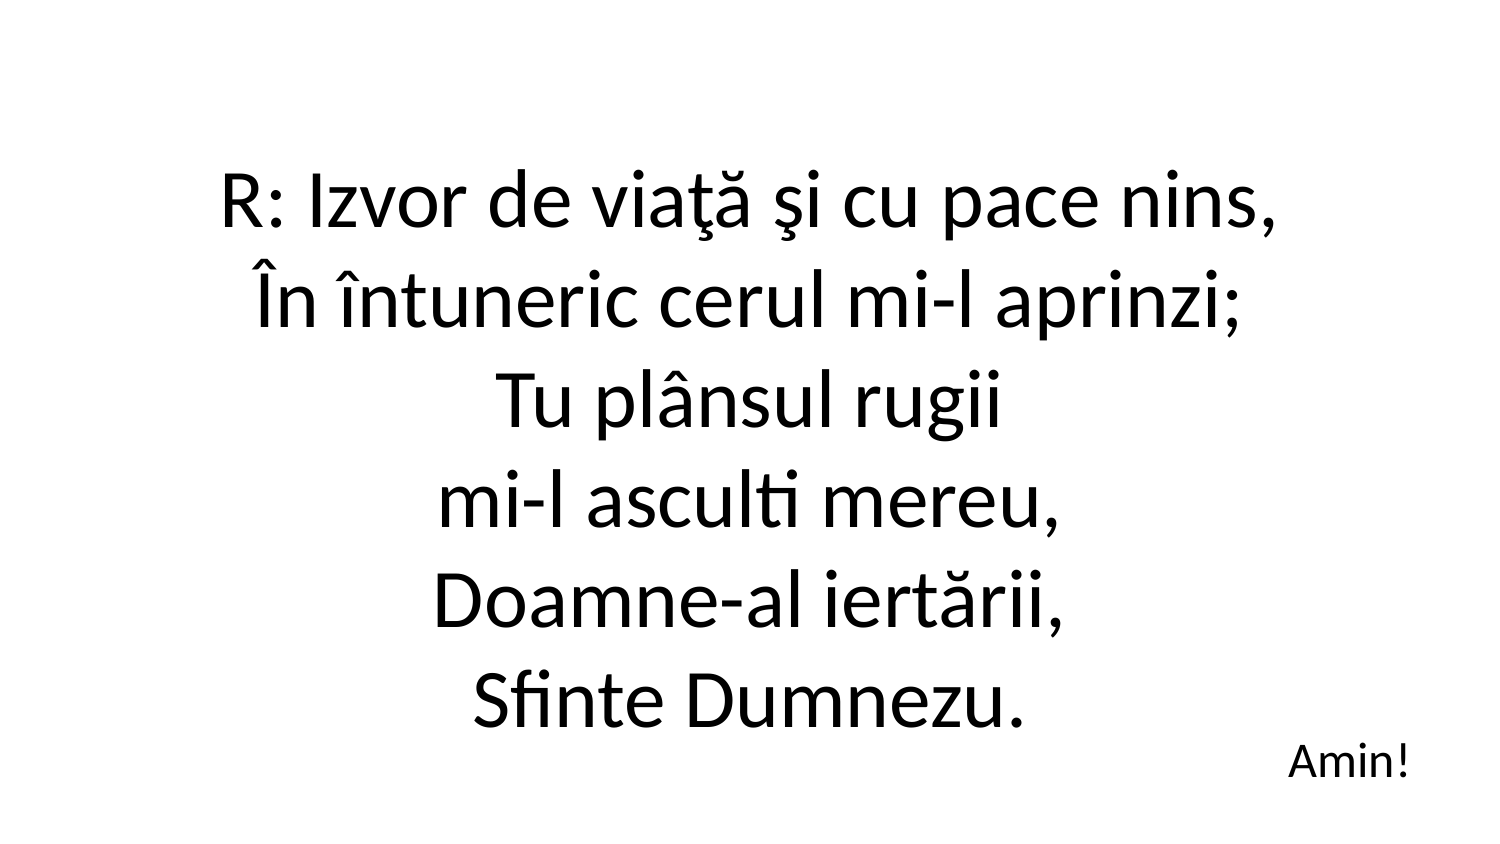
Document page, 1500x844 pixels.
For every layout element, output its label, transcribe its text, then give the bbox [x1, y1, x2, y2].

text_box R: Izvor de viaţă şi cu pace nins, În întuneric cerul mi-l aprinzi; Tu plânsul rugii mi-l asculti mereu, Doamne-al iertării, Sfinte Dumnezu. [205, 92, 1295, 752]
text_box Amin! [1273, 674, 1427, 795]
